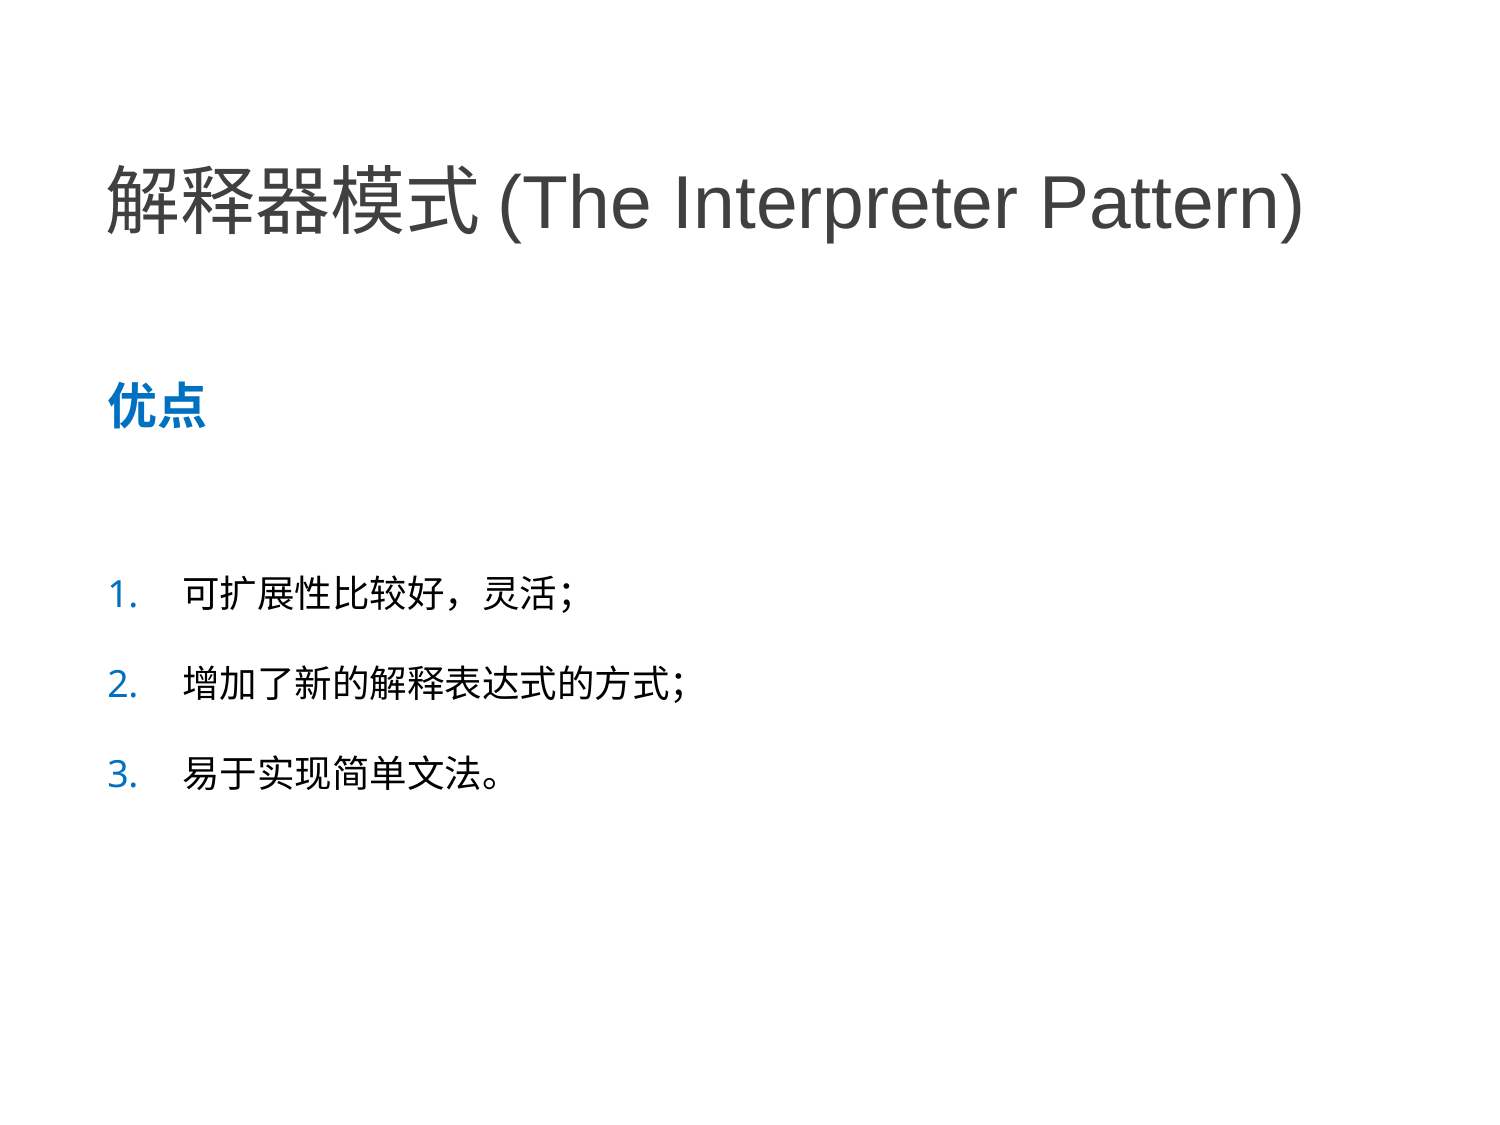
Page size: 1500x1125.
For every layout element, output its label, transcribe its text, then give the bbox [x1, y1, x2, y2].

text_box 优点 可扩展性比较好，灵活； 增加了新的解释表达式的方式； 易于实现简单文法。 [92, 337, 1461, 803]
text_box 解释器模式(The Interpreter Pattern) [93, 108, 1388, 272]
